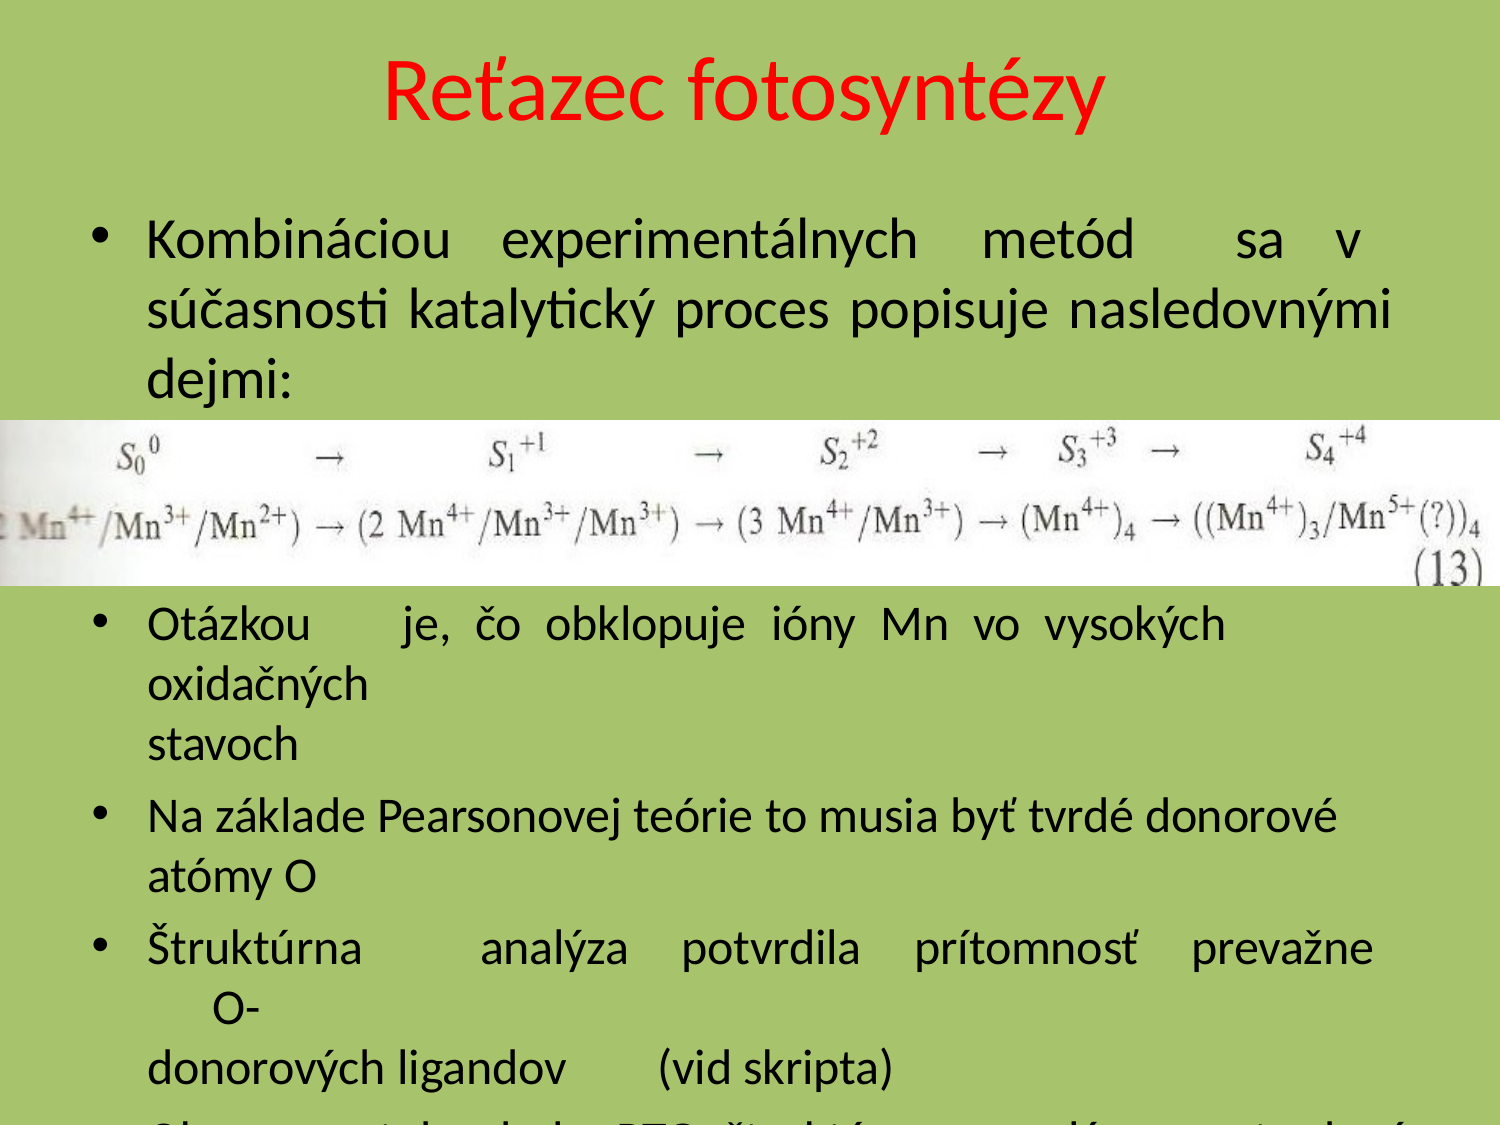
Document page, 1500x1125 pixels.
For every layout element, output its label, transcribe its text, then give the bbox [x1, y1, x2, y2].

title Reťazec fotosyntézy [380, 26, 1121, 217]
text_box Otázkou je, čo obklopuje ióny Mn vo vysokých oxidačných stavoch Na základe Pearsonovej teórie to musia byť tvrdé donorové atómy O Štruktúrna analýza potvrdila prítomnosť prevažne O- donorových ligandov (vid skripta) Okrem toho bola RTG štruktúrnou analýzou potvrdená aj prítomnosť Ca2+ iónu [83, 588, 1423, 1125]
text_box Kombináciou experimentálnych metód sa v súčasnosti katalytický proces popisuje nasledovnými dejmi: [87, 197, 1413, 410]
text_box [0, 420, 1500, 586]
